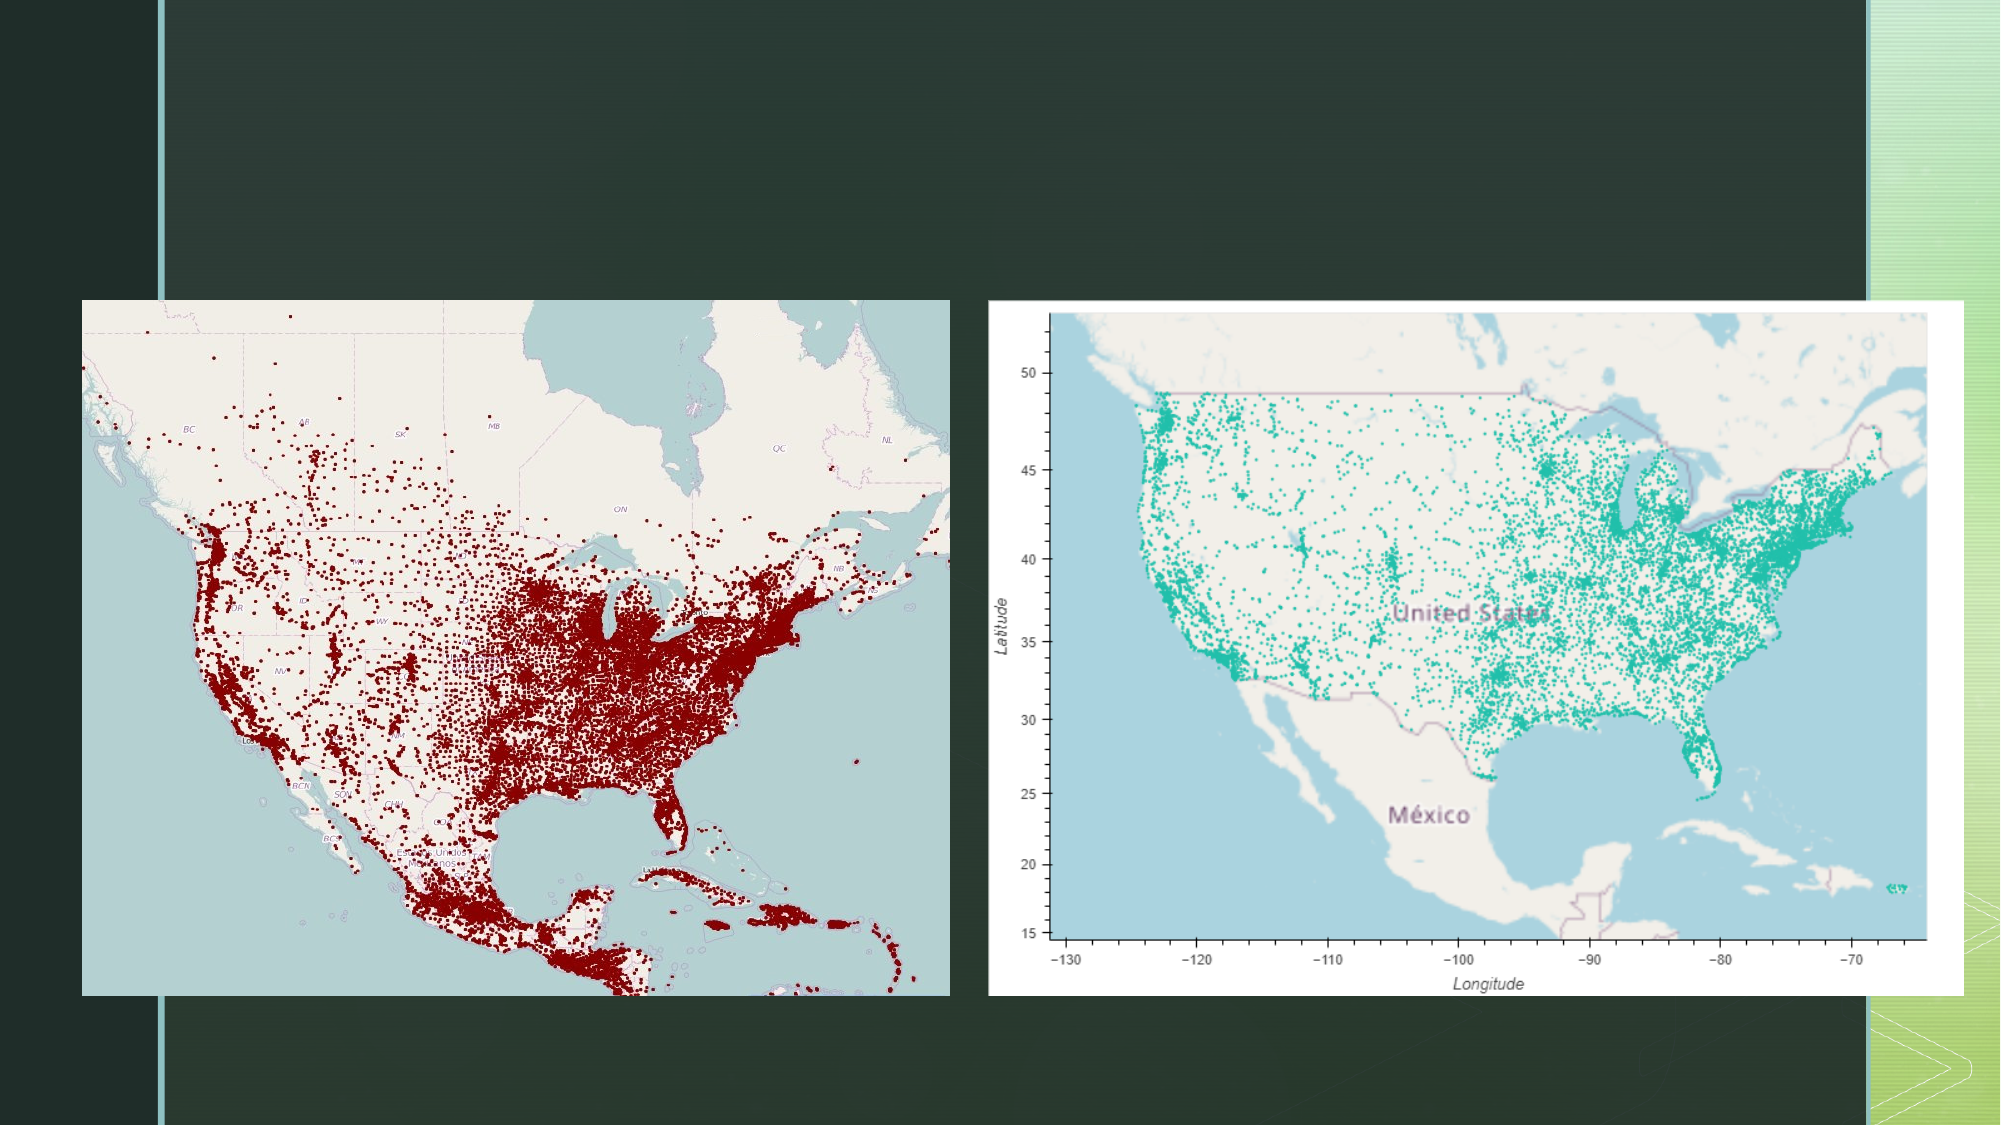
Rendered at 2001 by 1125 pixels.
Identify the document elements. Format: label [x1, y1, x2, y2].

picture [82, 300, 950, 997]
picture [987, 0, 2001, 1125]
